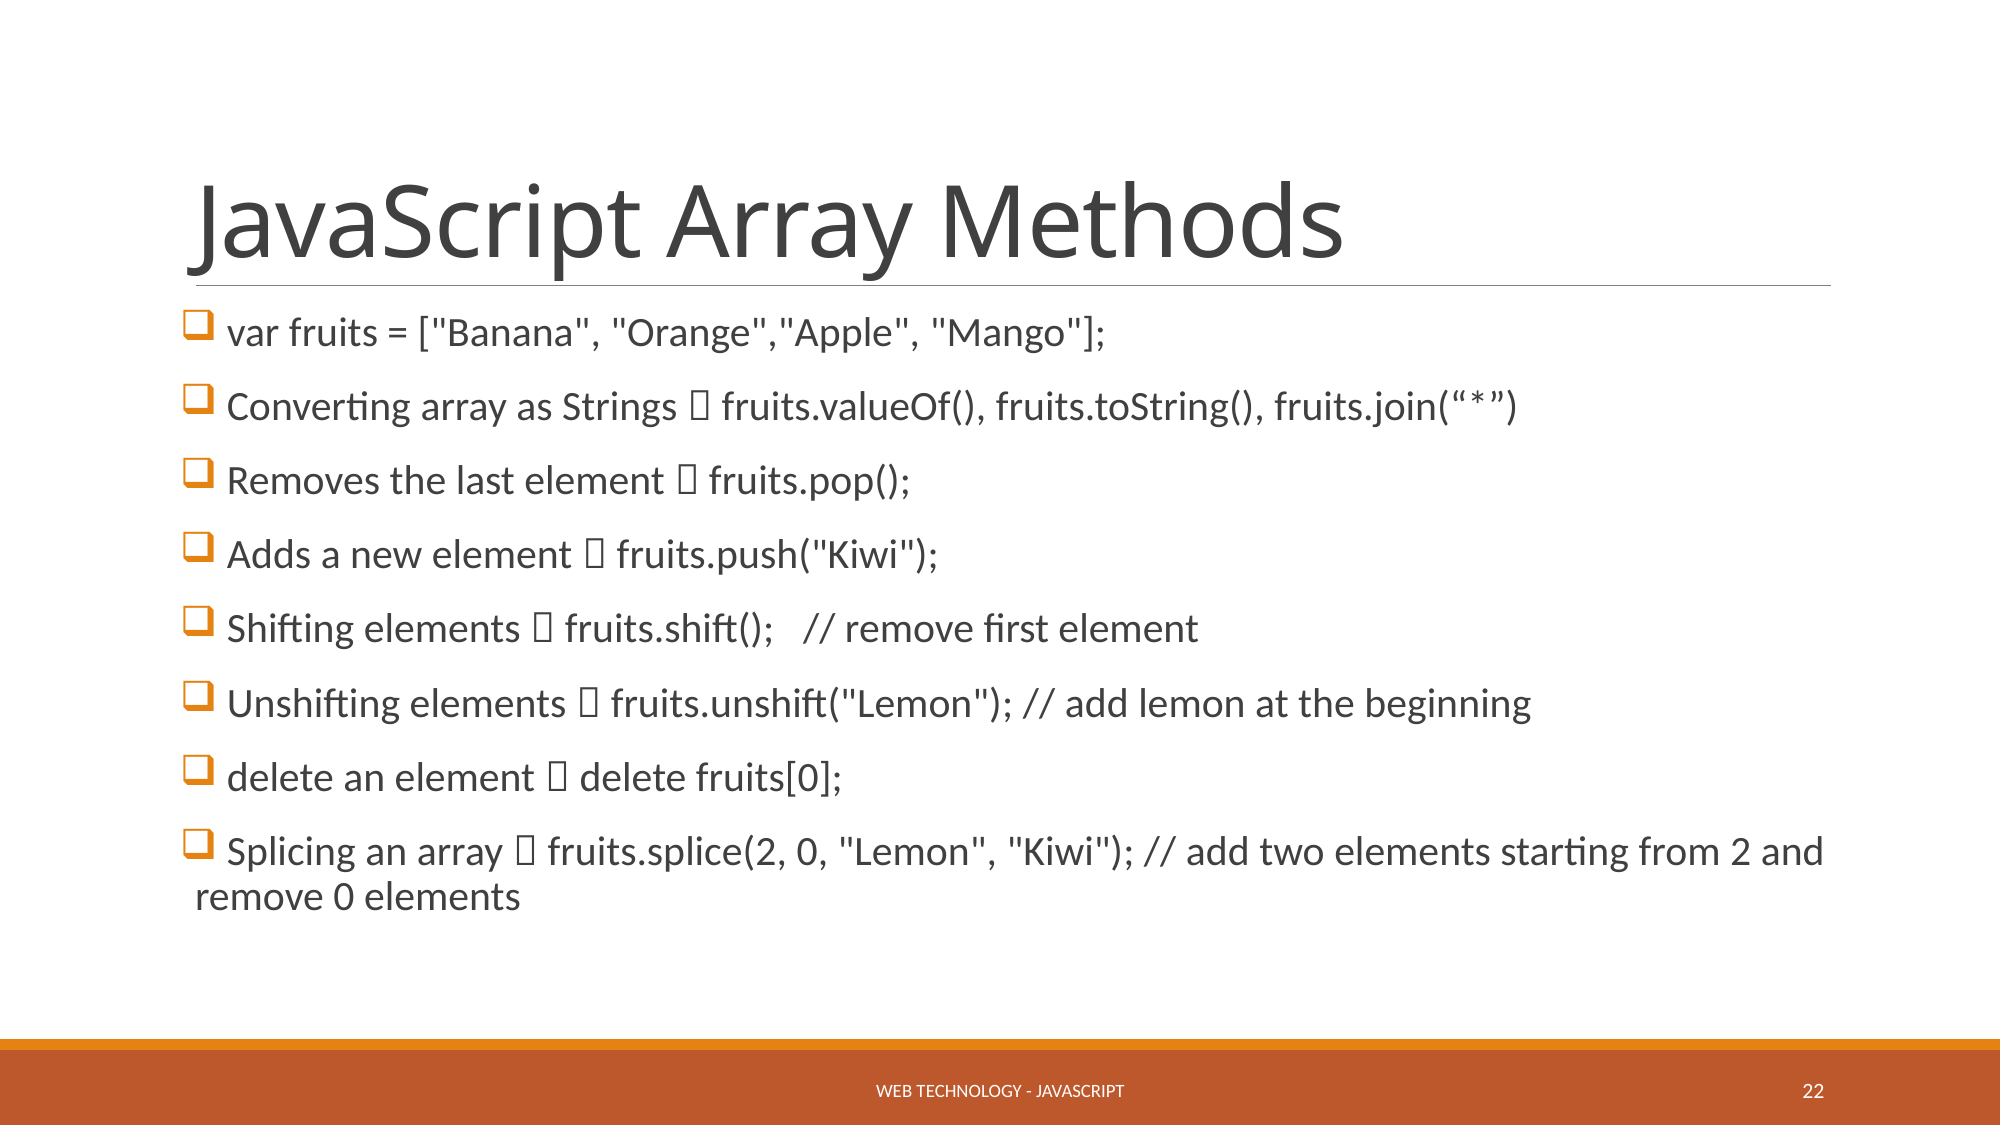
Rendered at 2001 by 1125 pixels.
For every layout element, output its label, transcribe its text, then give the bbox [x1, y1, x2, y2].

slide_number 22 [1624, 1059, 1840, 1120]
footer Web Technology - JavaScript [604, 1059, 1396, 1120]
list var fruits = ["Banana", "Orange","Apple", "Mango"]; Converting array as Strings  fruits.valueOf(), fruits.toString(), fruits.join(“*”) Removes the last element  fruits.pop(); Adds a new element  fruits.push("Kiwi"); Shifting elements  fruits.shift(); // remove first element Unshifting elements  fruits.unshift("Lemon"); // add lemon at the beginning delete an element  delete fruits[0]; Splicing an array  fruits.splice(2, 0, "Lemon", "Kiwi"); // add two elements starting from 2 and remove 0 elements [180, 302, 1830, 963]
title JavaScript Array Methods [180, 47, 1830, 285]
